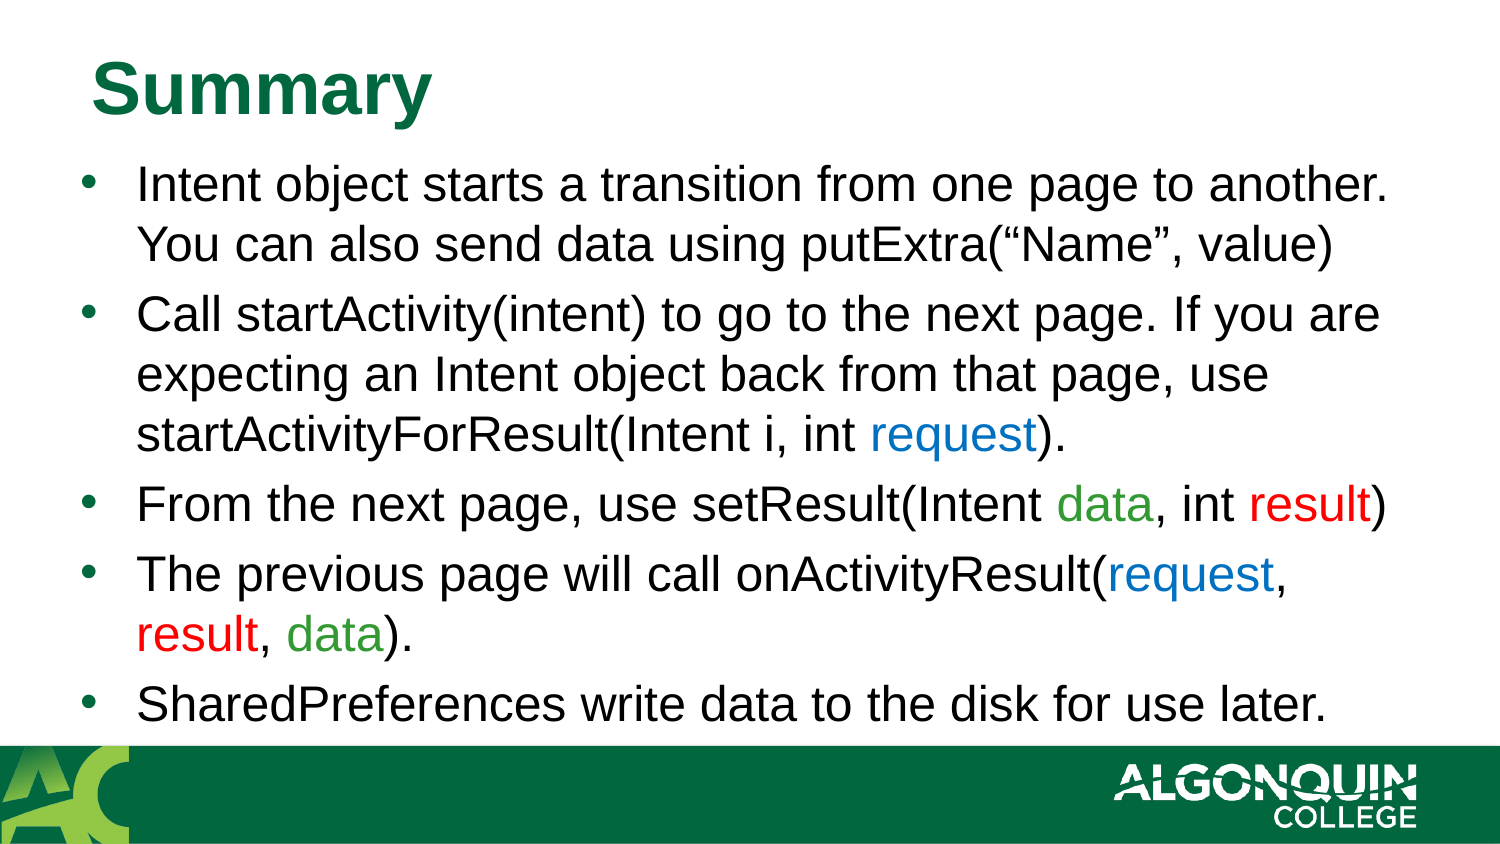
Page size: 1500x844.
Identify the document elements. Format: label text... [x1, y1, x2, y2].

title Summary [76, 31, 1424, 143]
picture [1, 746, 129, 844]
list Intent object starts a transition from one page to another. You can also send data using putExtra(“Name”, value) Call startActivity(intent) to go to the next page. If you are expecting an Intent object back from that page, use startActivityForResult(Intent i, int request). From the next page, use setResult(Intent data, int result) The previous page will call onActivityResult(request, result, data). SharedPreferences write data to the disk for use later. [64, 143, 1424, 742]
